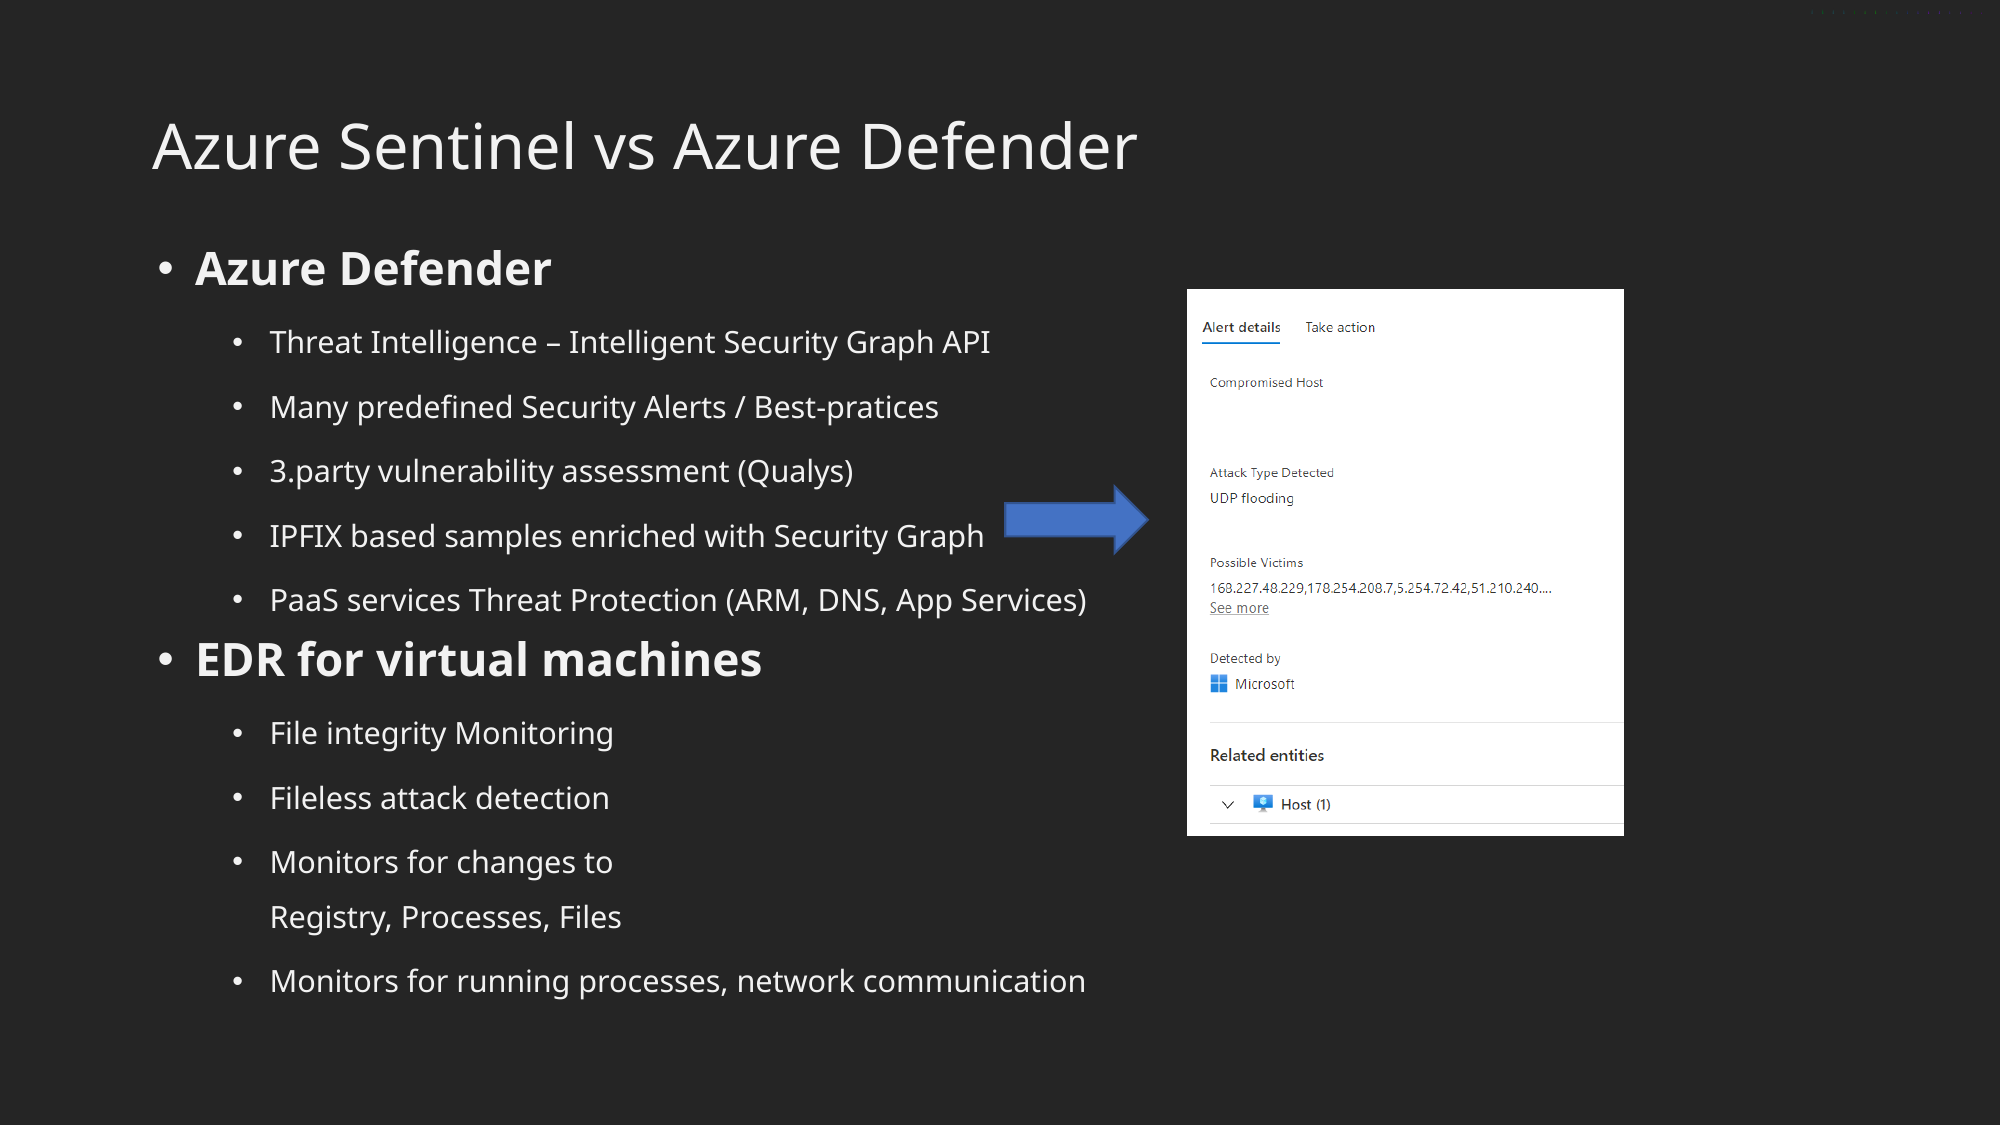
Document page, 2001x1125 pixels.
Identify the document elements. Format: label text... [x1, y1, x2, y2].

title Azure Sentinel vs Azure Defender [137, 59, 1624, 190]
picture [1701, 0, 2001, 244]
list Azure Defender Threat Intelligence – Intelligent Security Graph API Many predefined Security Alerts / Best-pratices 3.party vulnerability assessment (Qualys) IPFIX based samples enriched with Security Graph PaaS services Threat Protection (ARM, DNS, App Services) EDR for virtual machines File integrity Monitoring Fileless attack detection Monitors for changes to Registry, Processes, Files Monitors for running processes, network communication [142, 238, 1868, 1009]
text_box [1004, 483, 1150, 556]
picture [1187, 289, 1624, 836]
